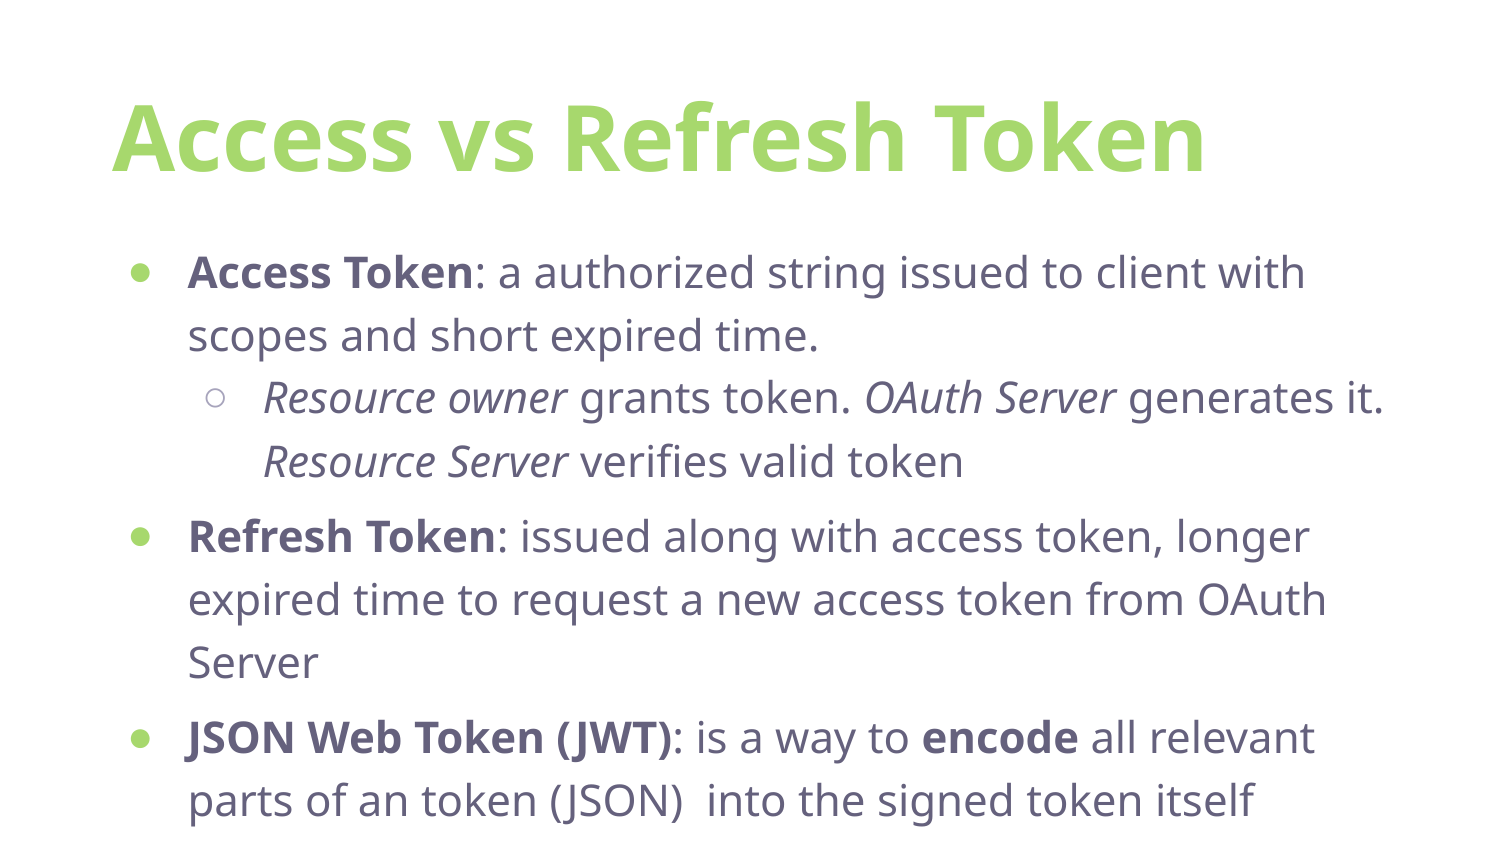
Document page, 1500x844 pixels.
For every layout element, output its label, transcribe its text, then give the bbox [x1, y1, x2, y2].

text_box [707, 139, 1500, 844]
title Access vs Refresh Token [112, 0, 1373, 191]
subtitle Access Token: a authorized string issued to client with scopes and short expired time. Resource owner grants token. OAuth Server generates it. Resource Server verifies valid token Refresh Token: issued along with access token, longer expired time to request a new access token from OAuth Server JSON Web Token (JWT): is a way to encode all relevant parts of an token (JSON) into the signed token itself (String) [112, 233, 1398, 792]
